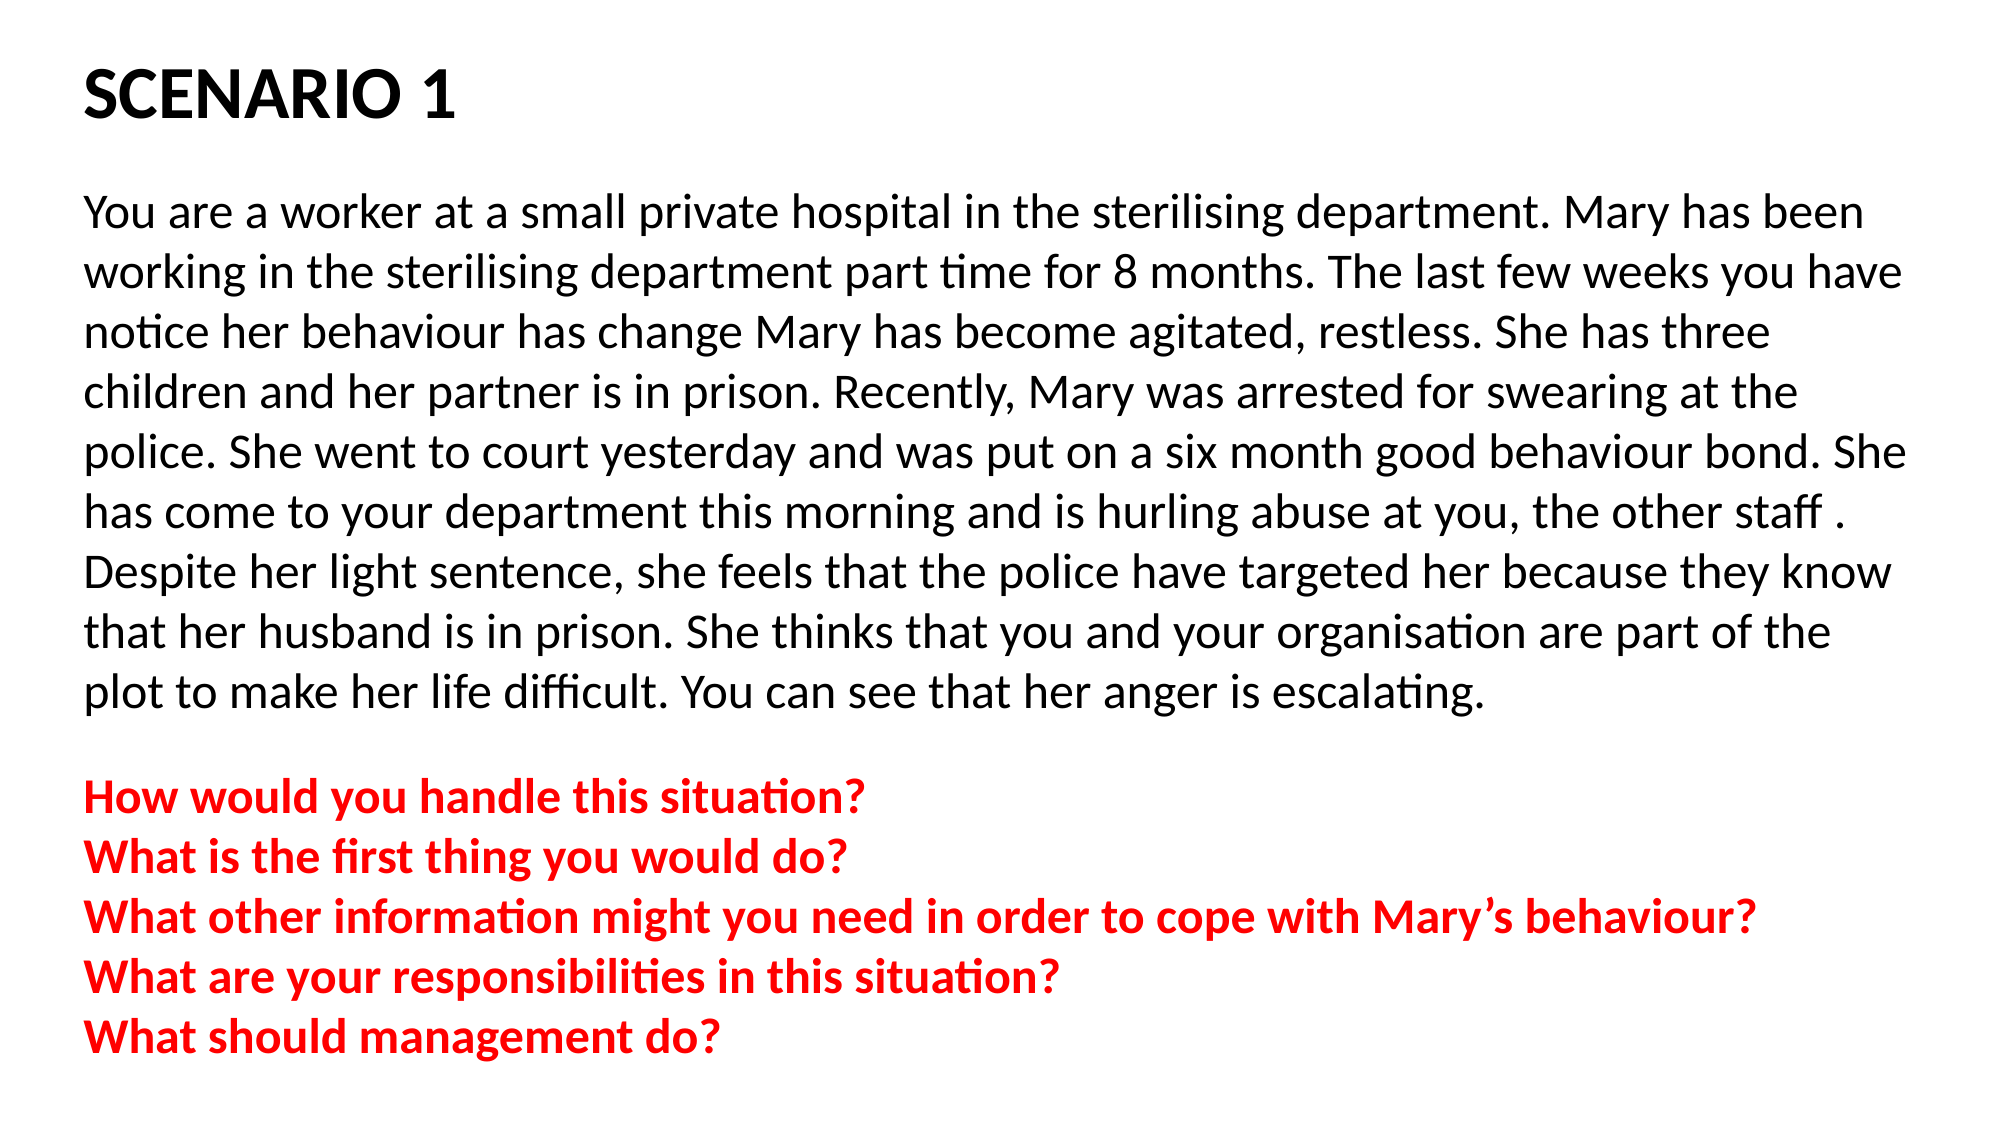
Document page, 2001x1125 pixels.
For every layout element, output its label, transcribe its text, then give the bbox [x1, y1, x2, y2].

text_box SCENARIO 1 You are a worker at a small private hospital in the sterilising department. Mary has been working in the sterilising department part time for 8 months. The last few weeks you have notice her behaviour has change Mary has become agitated, restless. She has three children and her partner is in prison. Recently, Mary was arrested for swearing at the police. She went to court yesterday and was put on a six month good behaviour bond. She has come to your department this morning and is hurling abuse at you, the other staff . Despite her light sentence, she feels that the police have targeted her because they know that her husband is in prison. She thinks that you and your organisation are part of the plot to make her life difficult. You can see that her anger is escalating. How would you handle this situation? What is the first thing you would do? What other information might you need in order to cope with Mary’s behaviour? What are your responsibilities in this situation? What should management do? [68, 35, 1938, 1071]
